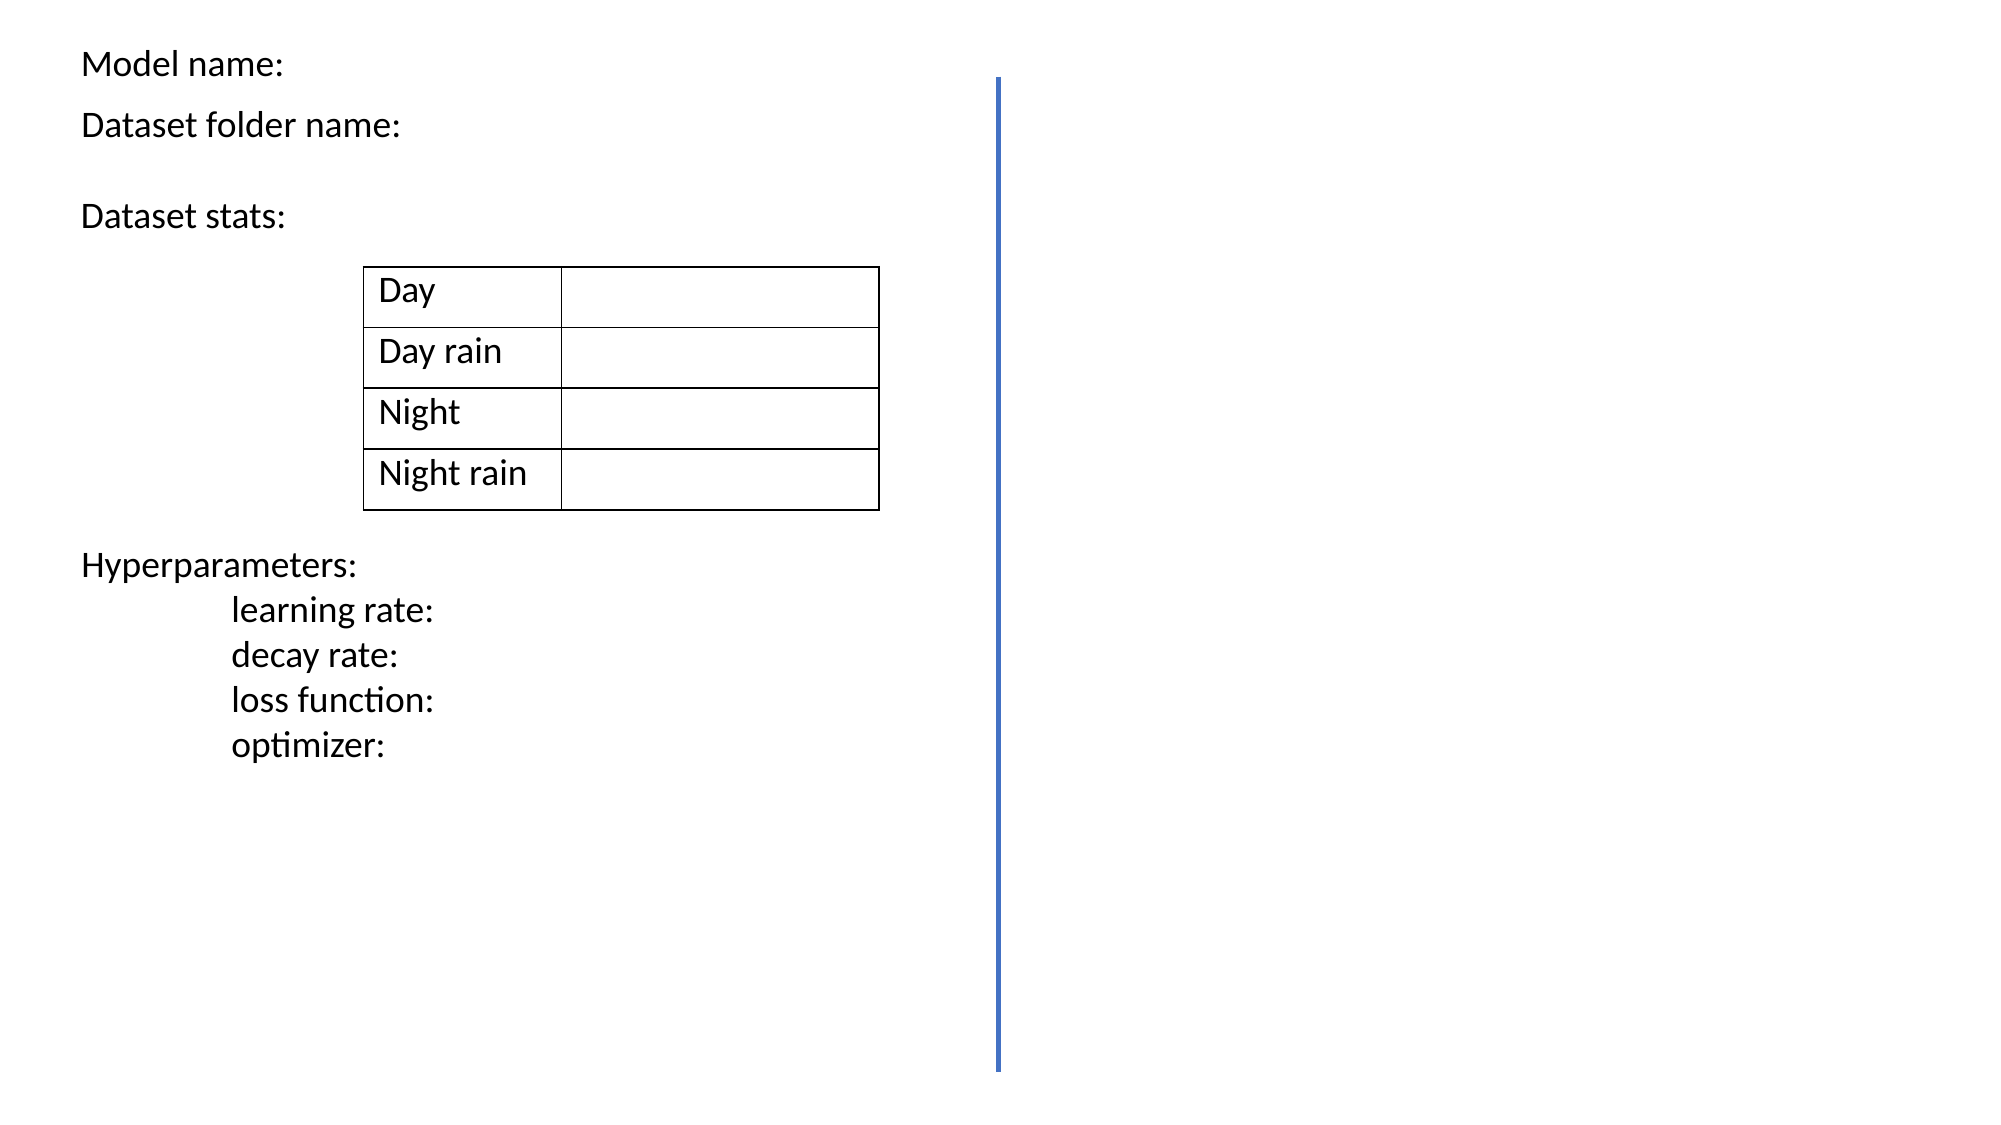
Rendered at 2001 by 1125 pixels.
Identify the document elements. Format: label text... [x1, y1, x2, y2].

table_cell Day rain [364, 328, 561, 387]
table_cell Night [364, 389, 561, 448]
table_cell [562, 389, 878, 448]
table_header Day [364, 268, 561, 327]
table_header [562, 268, 878, 327]
text_box Hyperparameters: learning rate: decay rate: loss function: optimizer: [66, 532, 451, 772]
table_cell Night rain [364, 450, 561, 509]
text_box Dataset folder name: [66, 92, 417, 152]
table_cell [562, 450, 878, 509]
text_box Model name: [66, 31, 309, 92]
text_box Dataset stats: [66, 184, 302, 244]
table_cell [562, 328, 878, 387]
